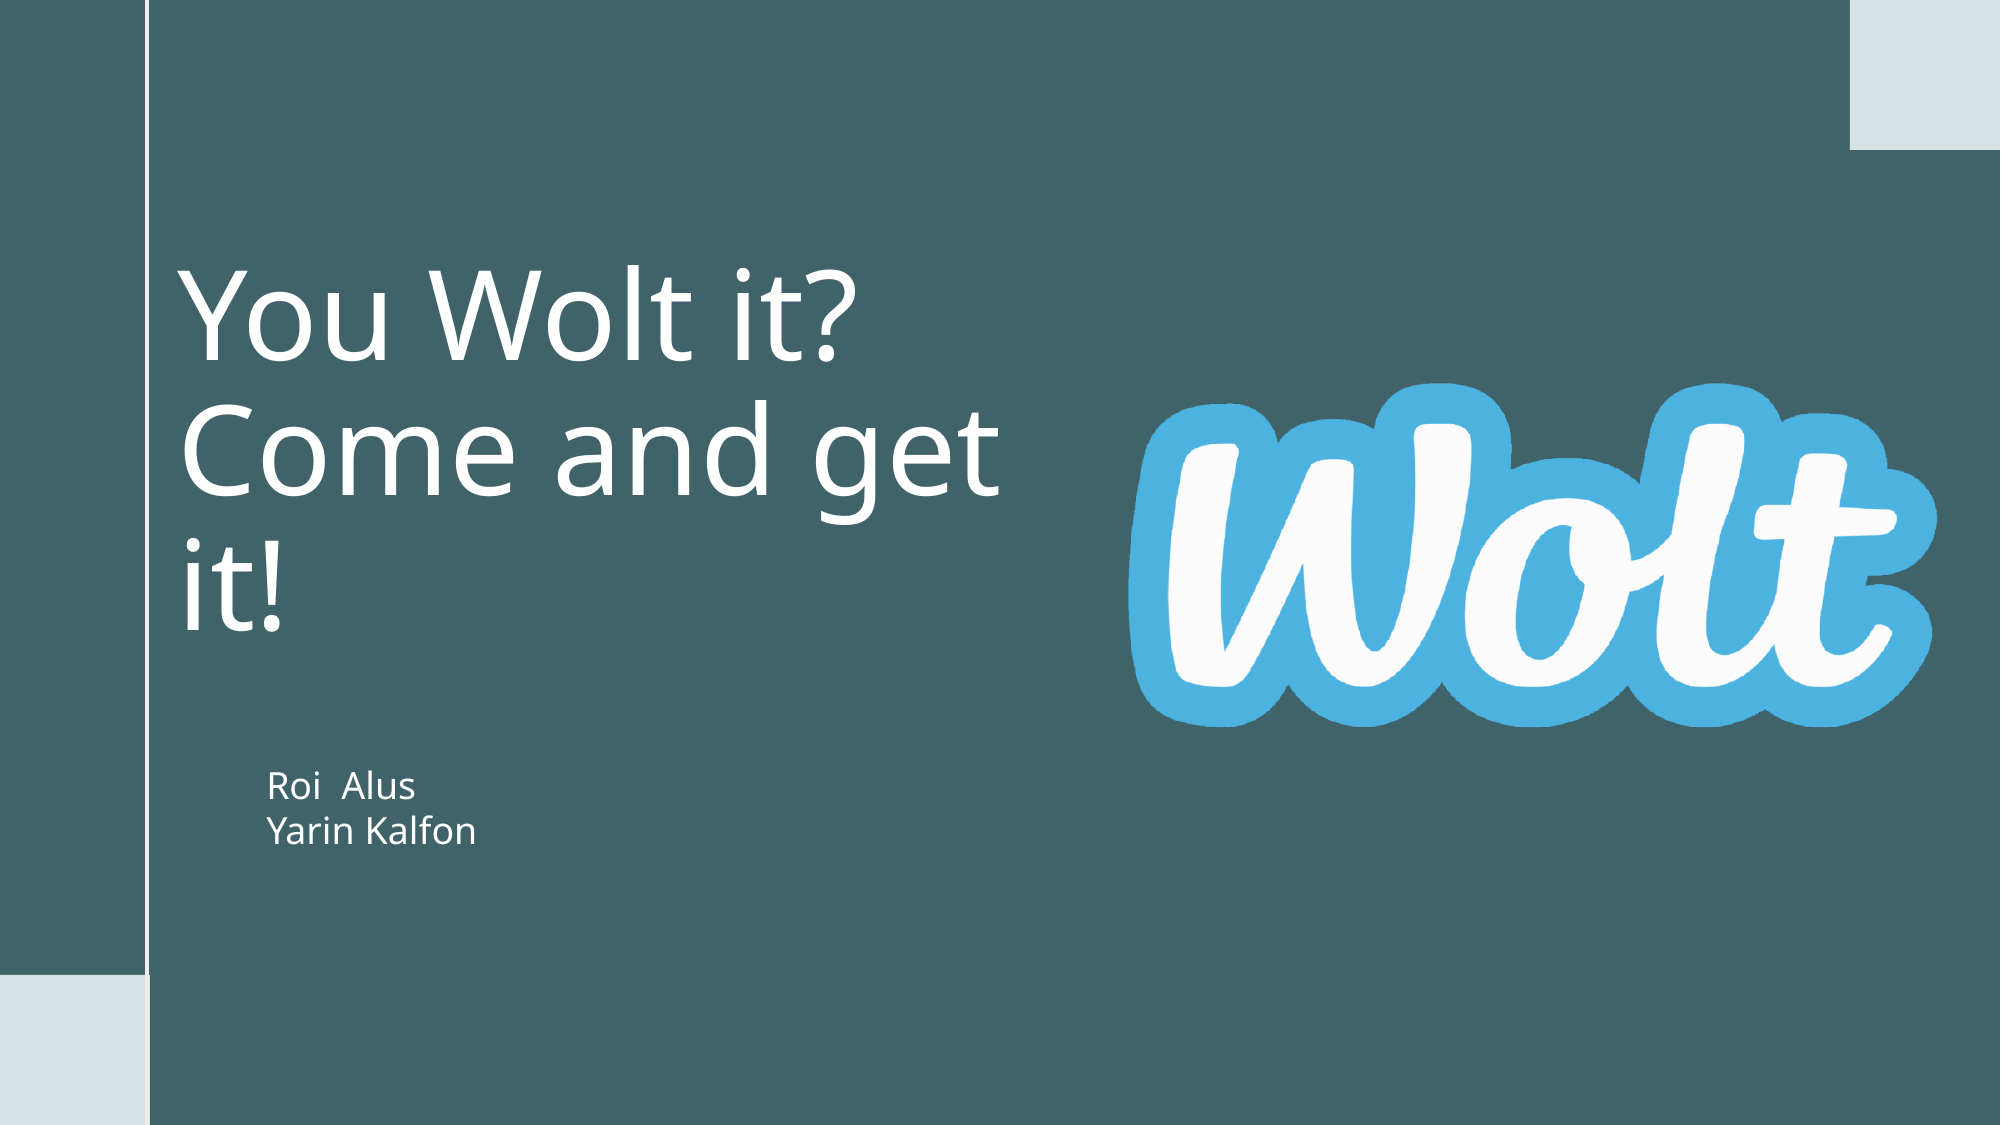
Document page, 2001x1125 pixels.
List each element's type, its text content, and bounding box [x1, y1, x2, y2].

picture [1106, 322, 1959, 803]
text_box Roi Alus Yarin Kalfon [251, 754, 515, 860]
title You Wolt it? Come and get it! [162, 0, 1107, 666]
